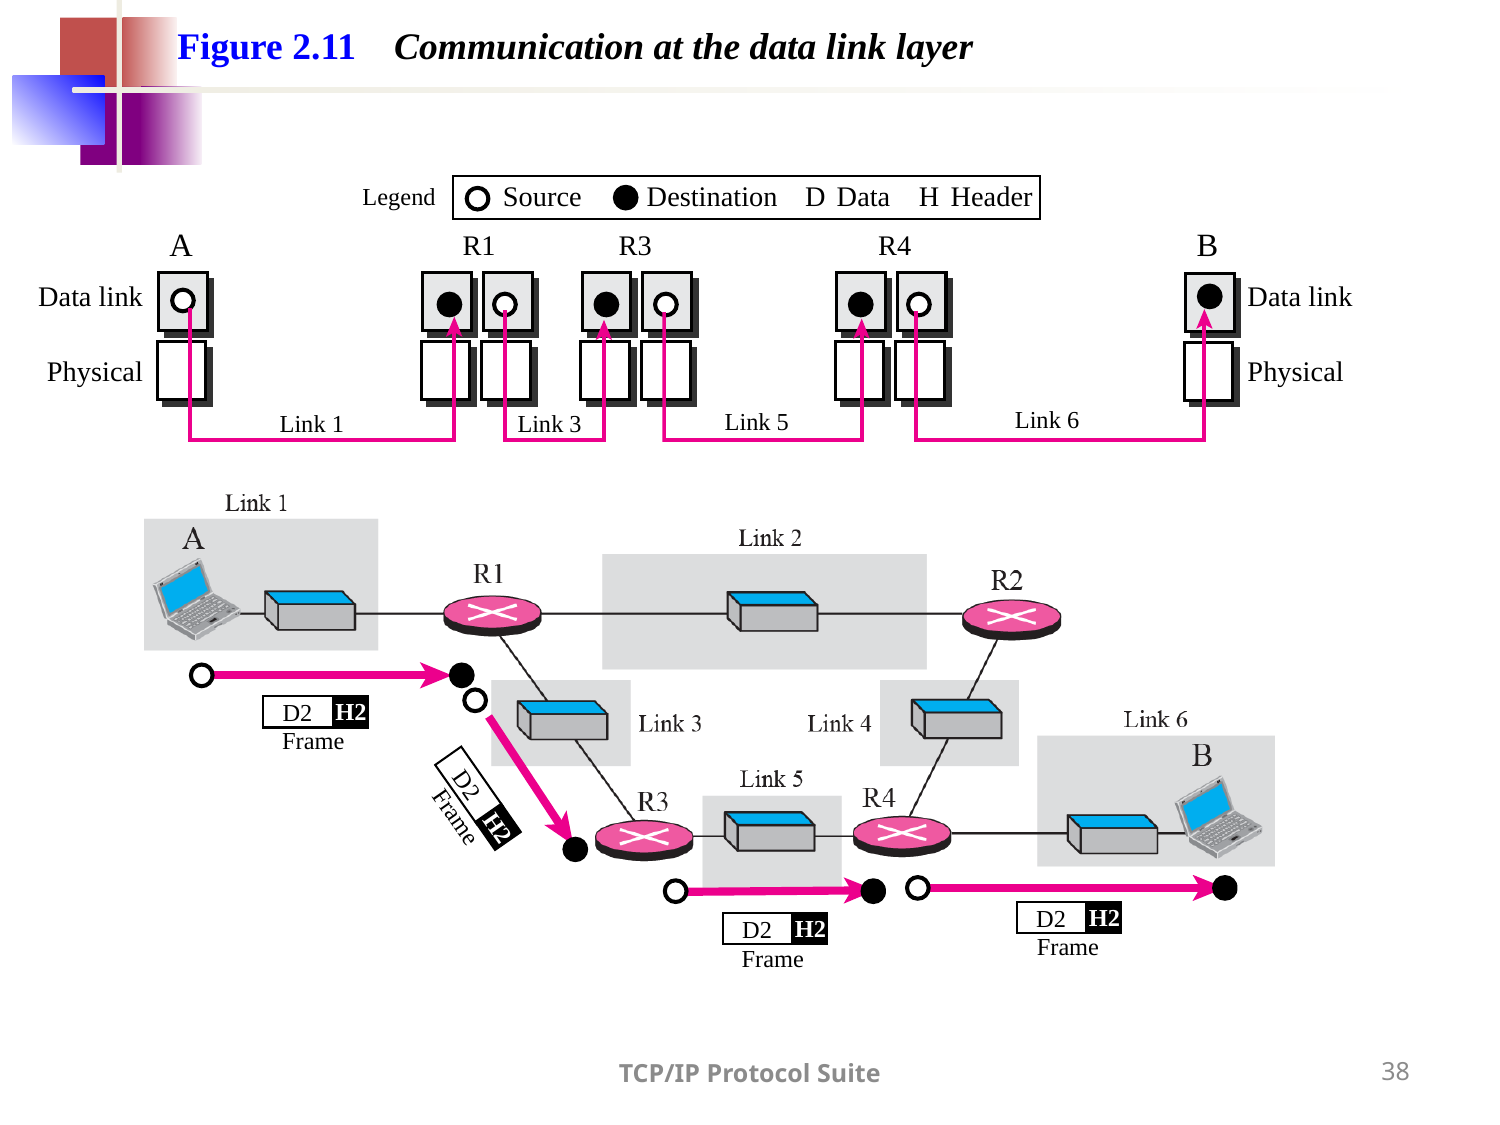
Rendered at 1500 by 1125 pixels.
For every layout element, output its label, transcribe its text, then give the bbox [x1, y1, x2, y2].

picture [144, 490, 1276, 976]
text_box [116, 93, 122, 173]
text_box [141, 93, 202, 165]
text_box [116, 0, 122, 87]
text_box Figure 2.11 Communication at the data link layer [162, 14, 1100, 75]
text_box [12, 75, 105, 145]
text_box [80, 93, 116, 165]
text_box [122, 17, 177, 86]
text_box [122, 93, 141, 165]
slide_number 38 [1074, 1042, 1425, 1103]
text_box [72, 87, 1423, 93]
footer TCP/IP Protocol Suite [512, 1042, 988, 1103]
text_box [60, 17, 116, 86]
picture [37, 174, 1353, 443]
